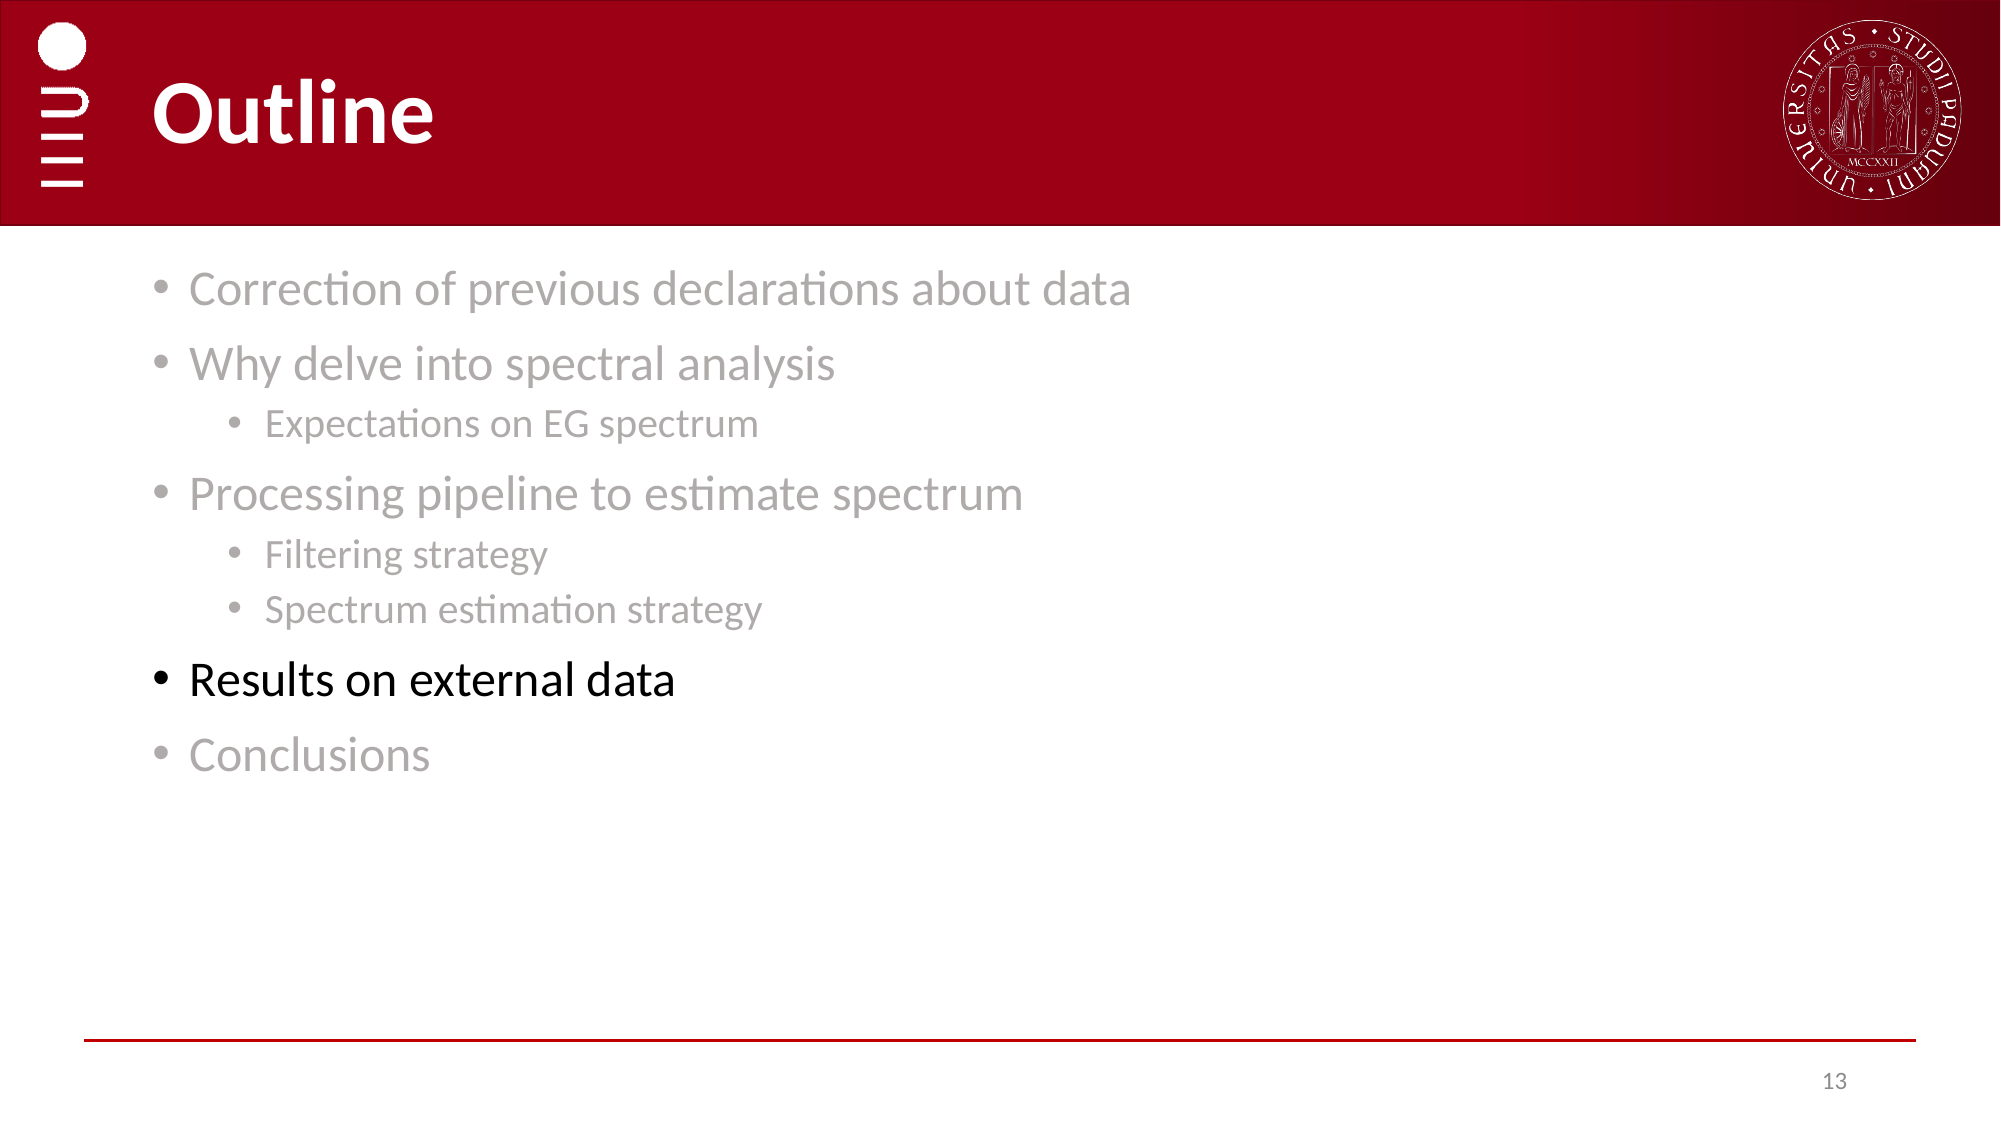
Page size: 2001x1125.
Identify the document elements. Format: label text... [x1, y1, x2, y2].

title Outline [137, 34, 1610, 194]
list Correction of previous declarations about data Why delve into spectral analysis Expectations on EG spectrum Processing pipeline to estimate spectrum Filtering strategy Spectrum estimation strategy Results on external data Conclusions [137, 255, 1863, 1030]
picture [1783, 20, 1963, 200]
slide_number 13 [1412, 1049, 1863, 1110]
text_box [56, 234, 951, 857]
